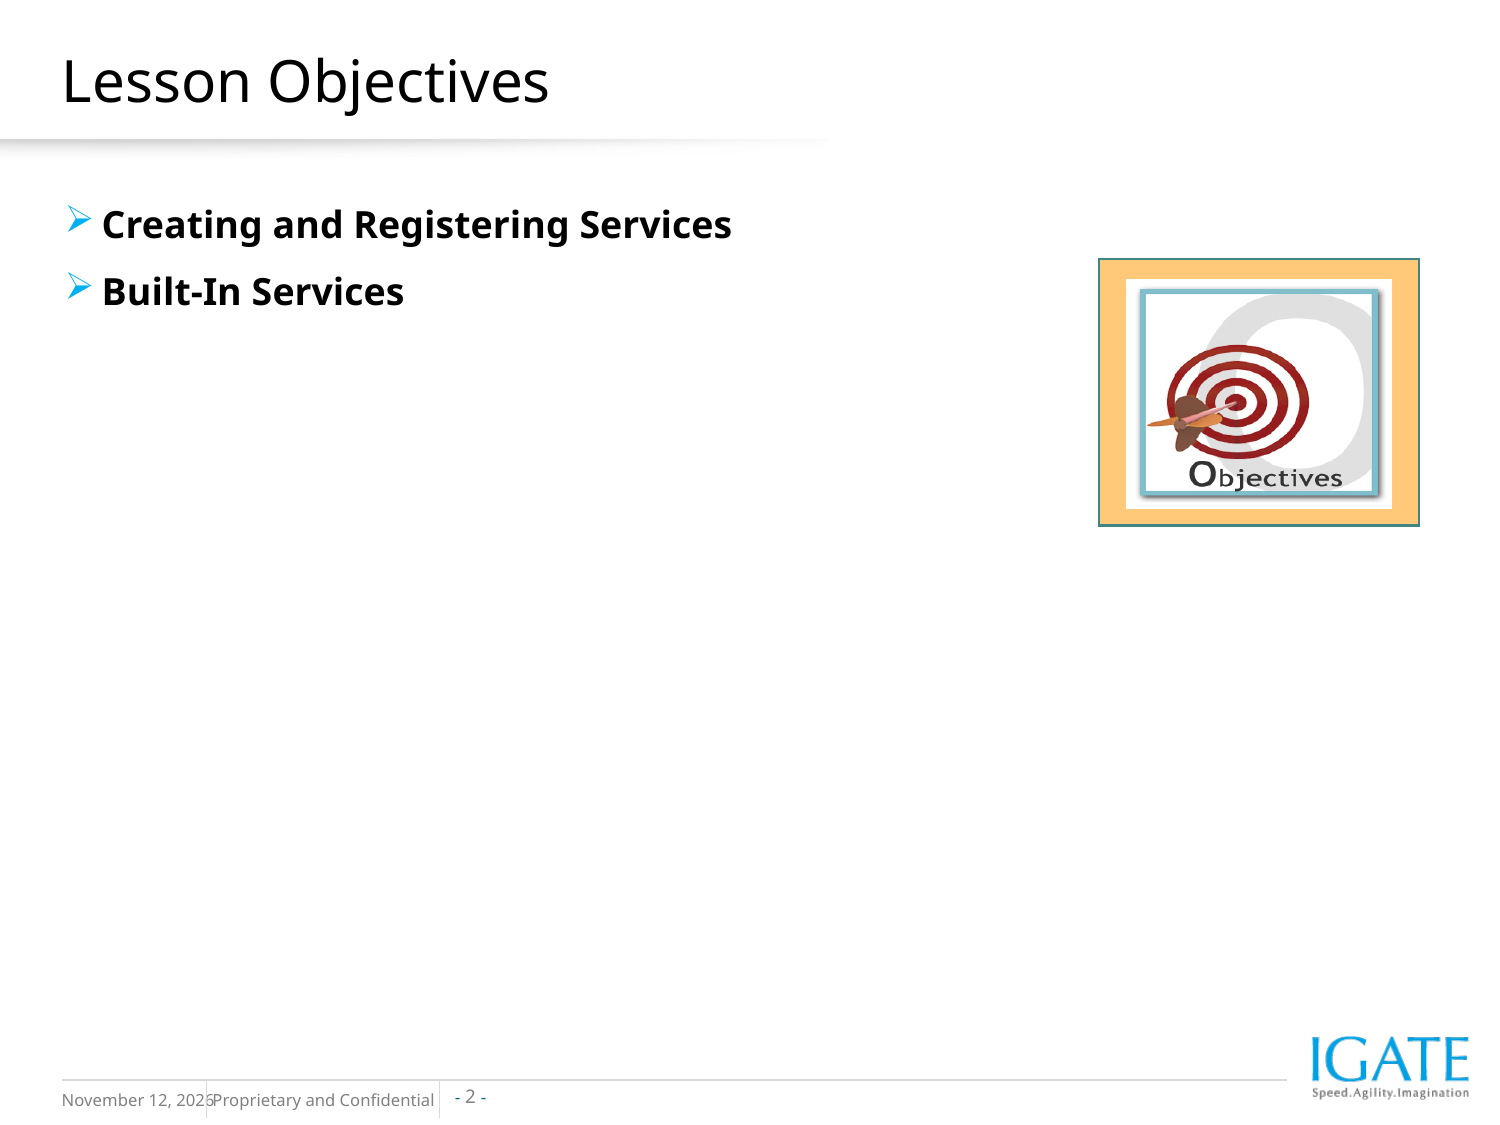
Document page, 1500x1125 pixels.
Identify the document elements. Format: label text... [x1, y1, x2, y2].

picture [0, 112, 919, 174]
text_box Creating and Registering Services Built-In Services [50, 171, 1074, 464]
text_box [1099, 258, 1420, 526]
picture [1304, 1028, 1475, 1105]
title Lesson Objectives [46, 10, 1149, 147]
